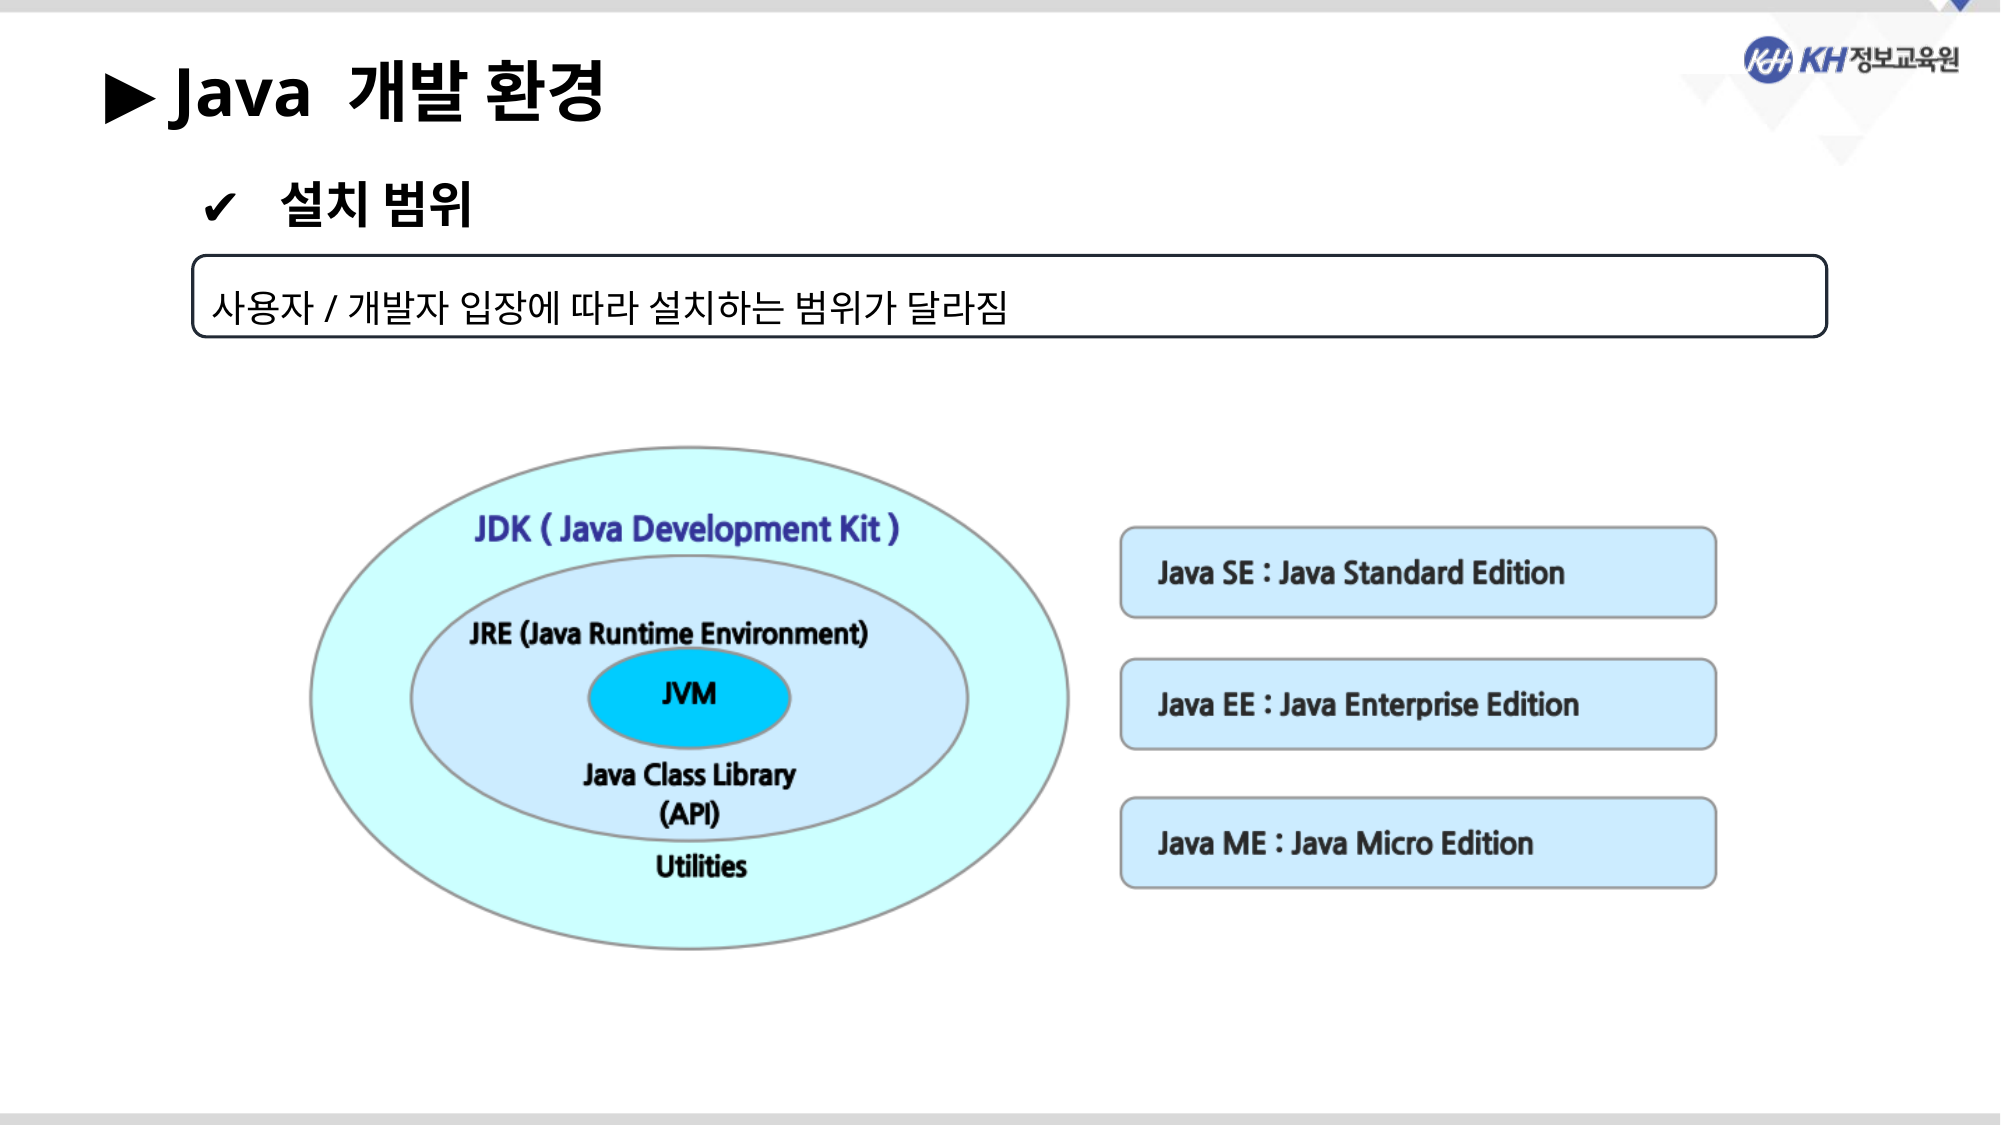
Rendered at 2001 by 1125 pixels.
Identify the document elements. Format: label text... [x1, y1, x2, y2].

text_box ▶ Java 개발 환경 [90, 42, 1980, 138]
picture [0, 0, 2001, 1113]
text_box 사용자/개발자 입장에 따라 설치하는 범위가 달라짐 [192, 255, 1827, 337]
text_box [269, 420, 1730, 976]
text_box 설치 범위 [184, 165, 510, 241]
